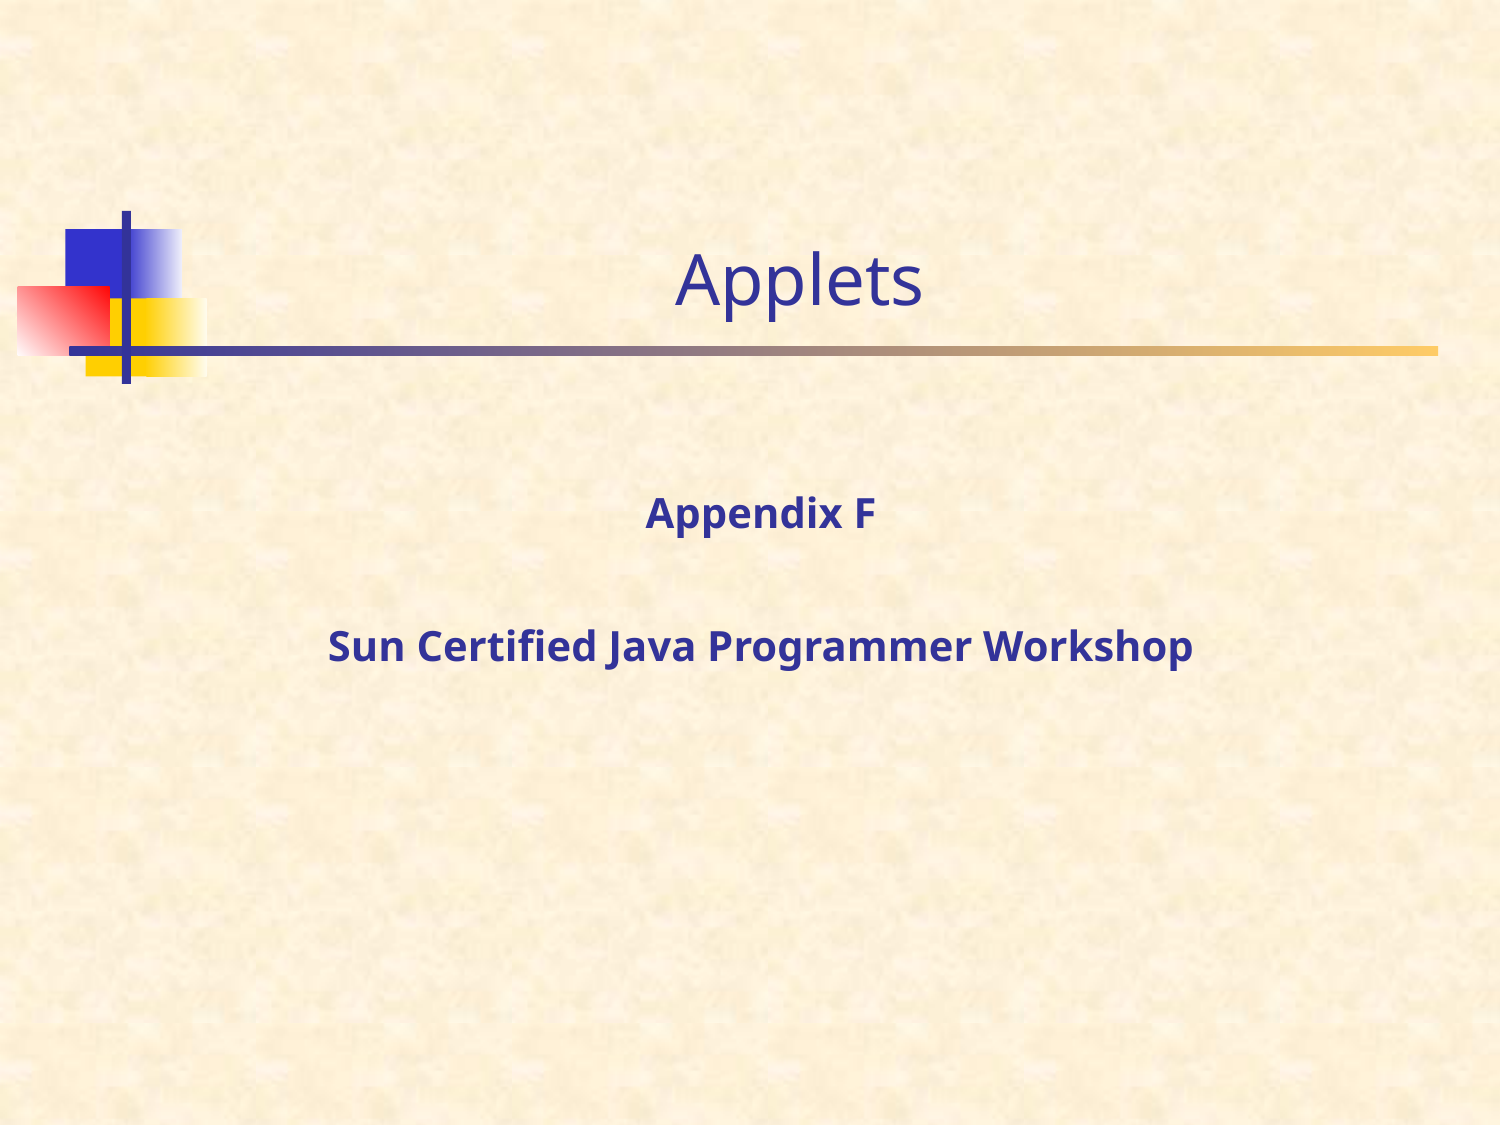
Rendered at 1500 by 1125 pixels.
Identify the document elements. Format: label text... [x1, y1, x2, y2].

title Applets [162, 86, 1438, 327]
subtitle Appendix F Sun Certified Java Programmer Workshop [54, 479, 1469, 948]
picture [0, 0, 1500, 1125]
